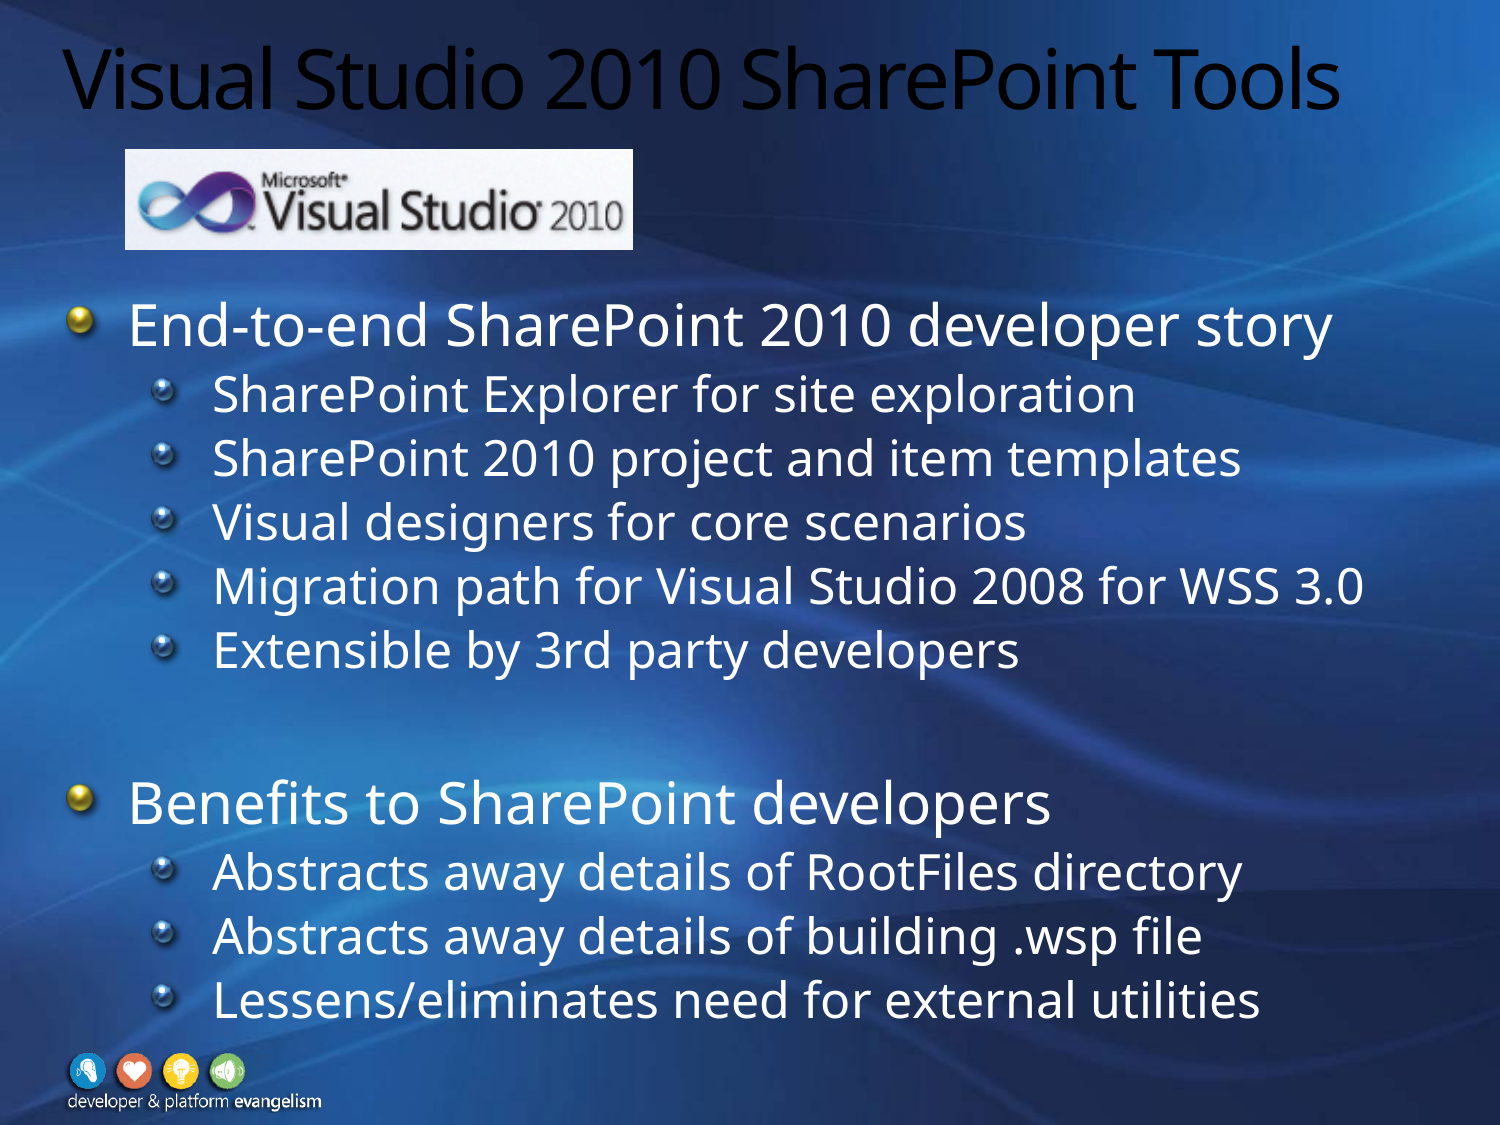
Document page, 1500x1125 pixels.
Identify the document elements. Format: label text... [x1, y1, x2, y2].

picture [0, 0, 1500, 1125]
title Visual Studio 2010 SharePoint Tools [62, 37, 1438, 129]
list End-to-end SharePoint 2010 developer story SharePoint Explorer for site exploration SharePoint 2010 project and item templates Visual designers for core scenarios Migration path for Visual Studio 2008 for WSS 3.0 Extensible by 3rd party developers Benefits to SharePoint developers Abstracts away details of RootFiles directory Abstracts away details of building .wsp file Lessens/eliminates need for external utilities [62, 296, 1438, 1038]
